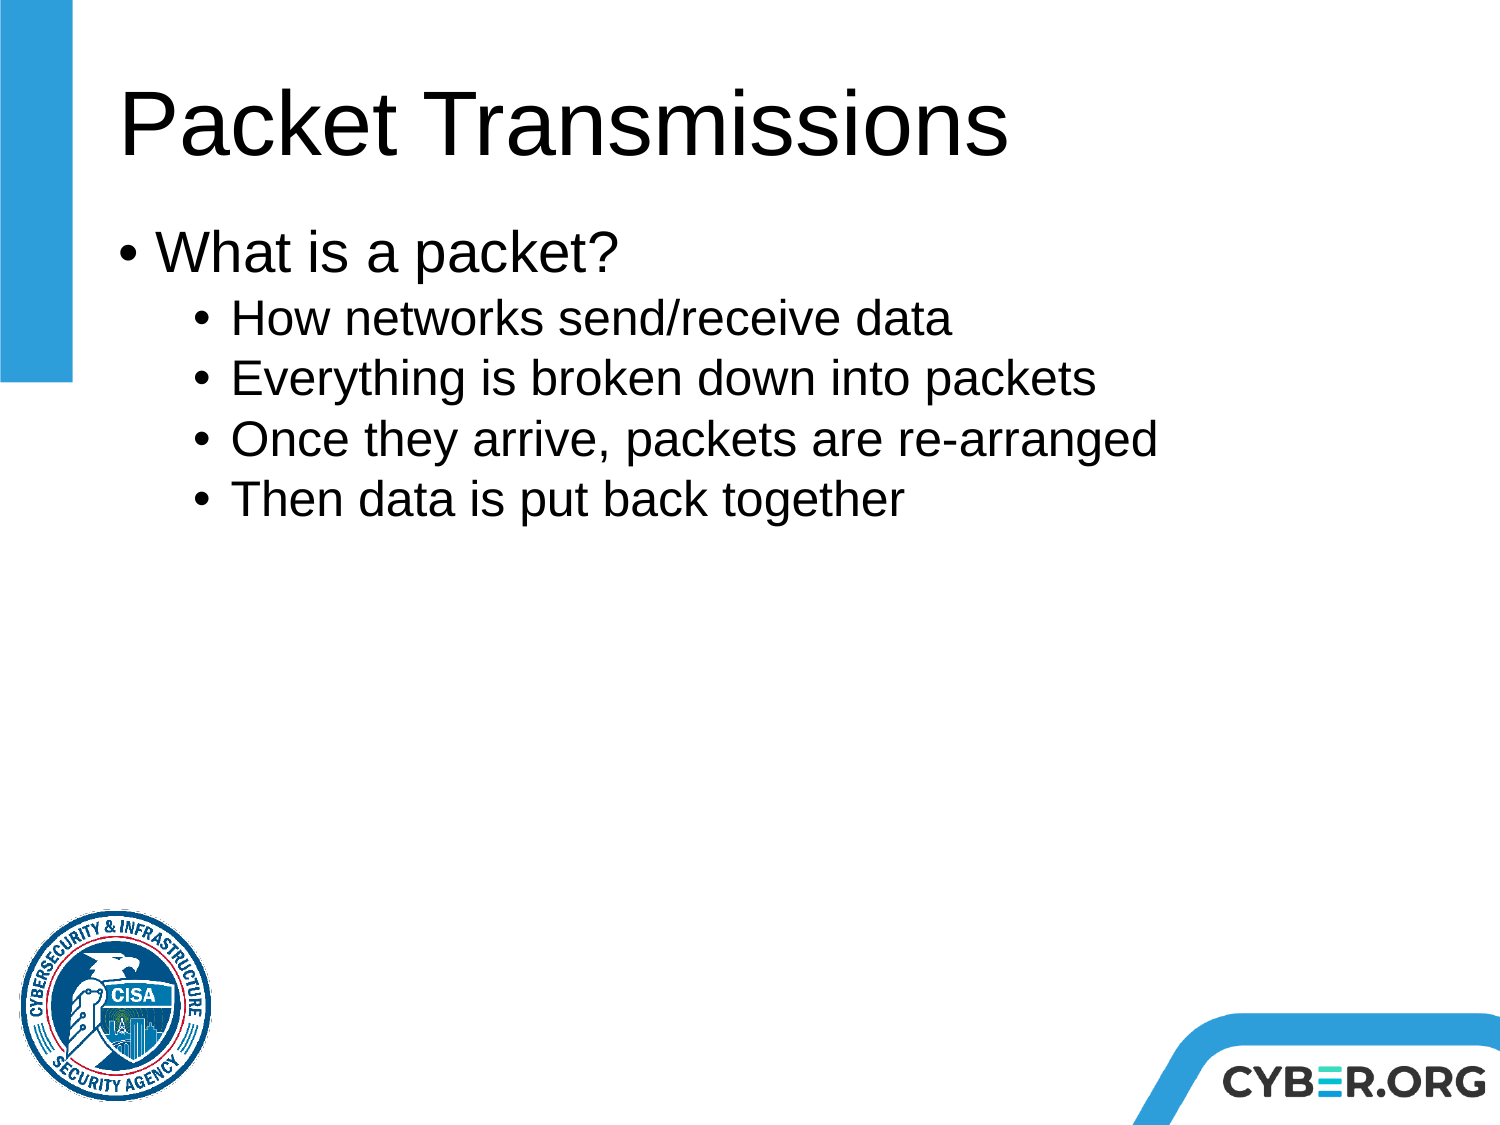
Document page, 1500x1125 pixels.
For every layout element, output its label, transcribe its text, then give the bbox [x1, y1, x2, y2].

list What is a packet? How networks send/receive data Everything is broken down into packets Once they arrive, packets are re-arranged Then data is put back together [103, 218, 1468, 1014]
picture [0, 0, 1500, 1125]
title Packet Transmissions [103, 59, 1397, 197]
